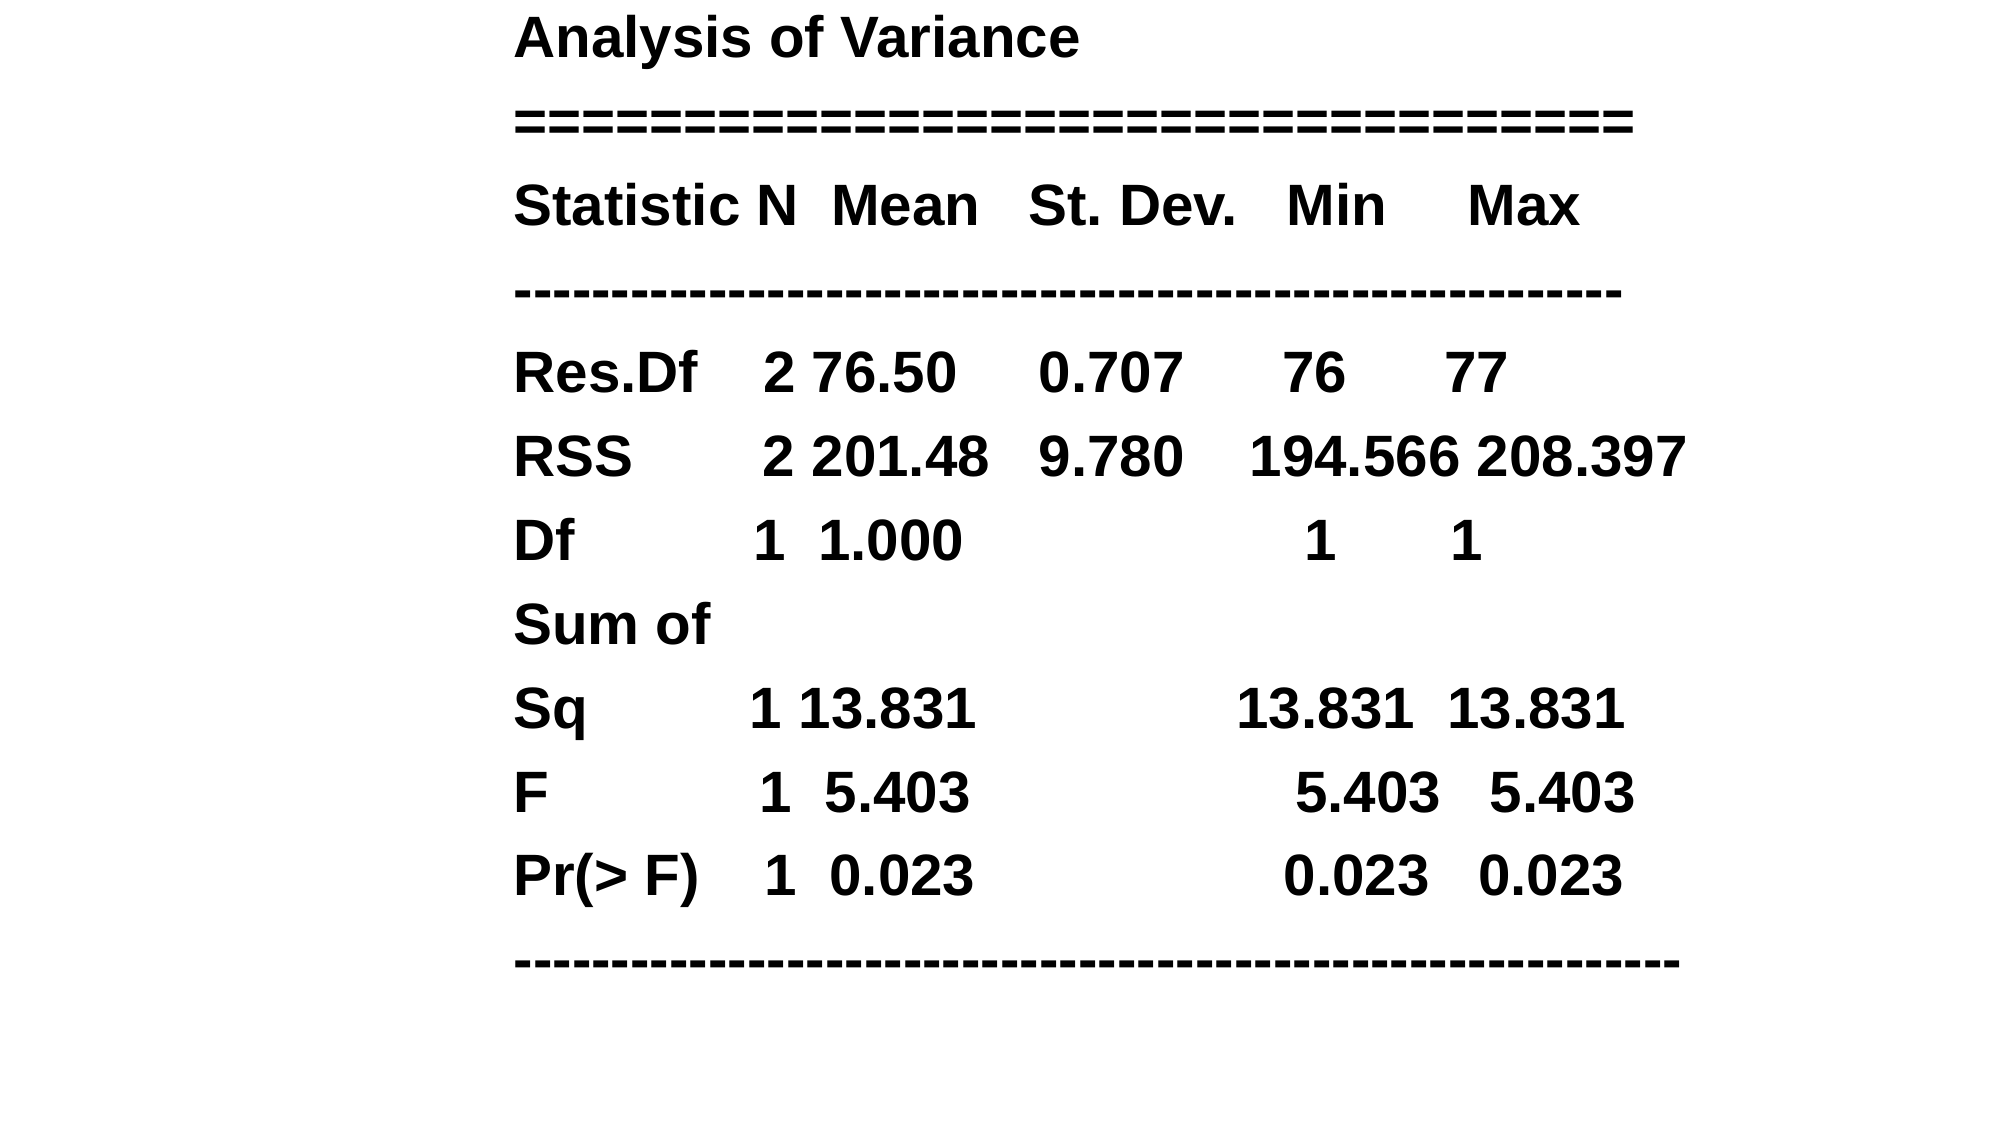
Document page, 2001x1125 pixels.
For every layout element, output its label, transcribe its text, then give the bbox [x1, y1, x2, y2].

list Analysis of Variance ================================= Statistic N Mean St. Dev. Min Max --------------------------------------------------------- Res.Df 2 76.50 0.707 76 77 RSS 2 201.48 9.780 194.566 208.397 Df 1 1.000 1 1 Sum of Sq 1 13.831 13.831 13.831 F 1 5.403 5.403 5.403 Pr(> F) 1 0.023 0.023 0.023 ------------------------------------------------------------ [498, 0, 1863, 1125]
